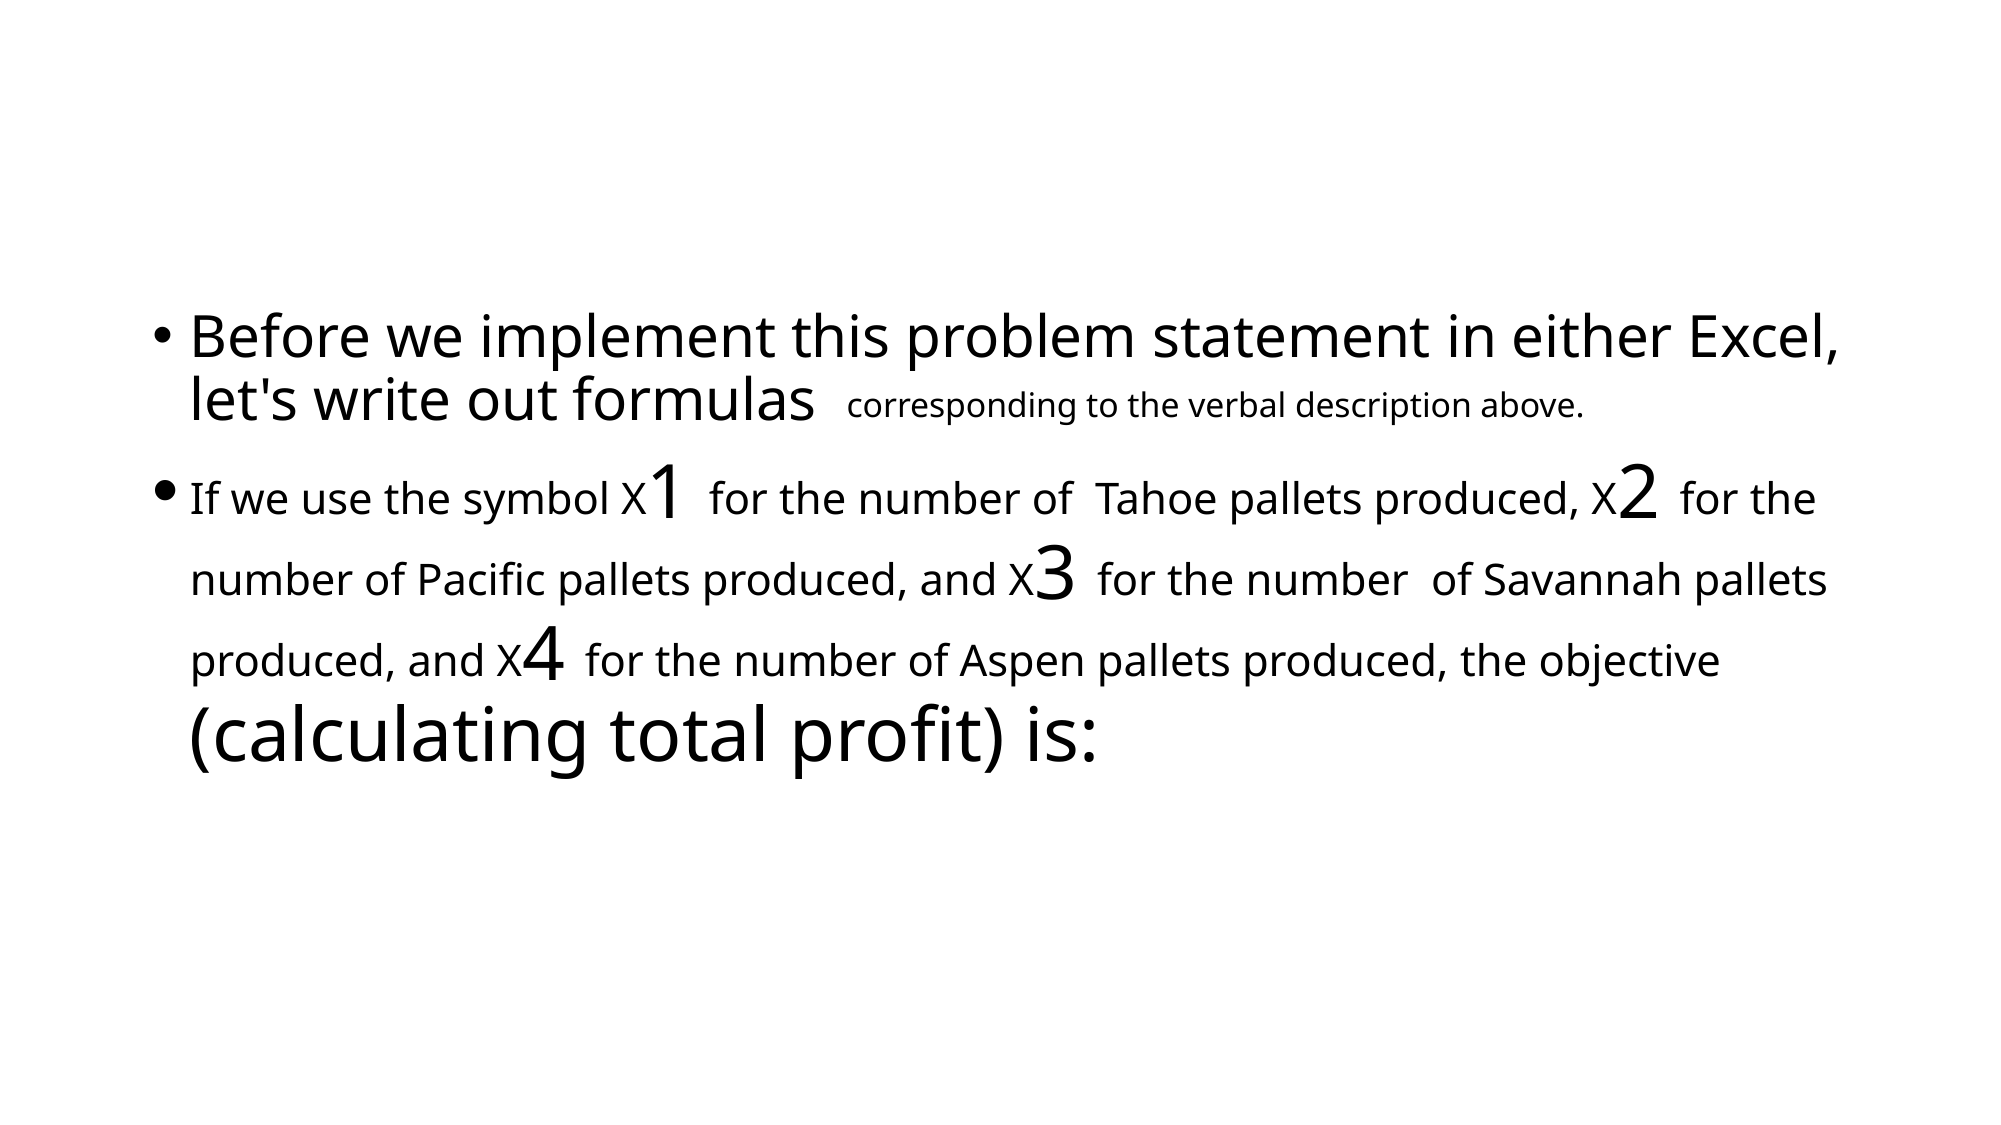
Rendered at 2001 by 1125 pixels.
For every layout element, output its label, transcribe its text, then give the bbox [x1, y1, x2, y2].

list Before we implement this problem statement in either Excel, let's write out formulas corresponding to the verbal description above. If we use the symbol X1 for the number of Tahoe pallets produced, X2 for the number of Pacific pallets produced, and X3 for the number of Savannah pallets produced, and X4 for the number of Aspen pallets produced, the objective (calculating total profit) is: [137, 299, 1863, 1014]
